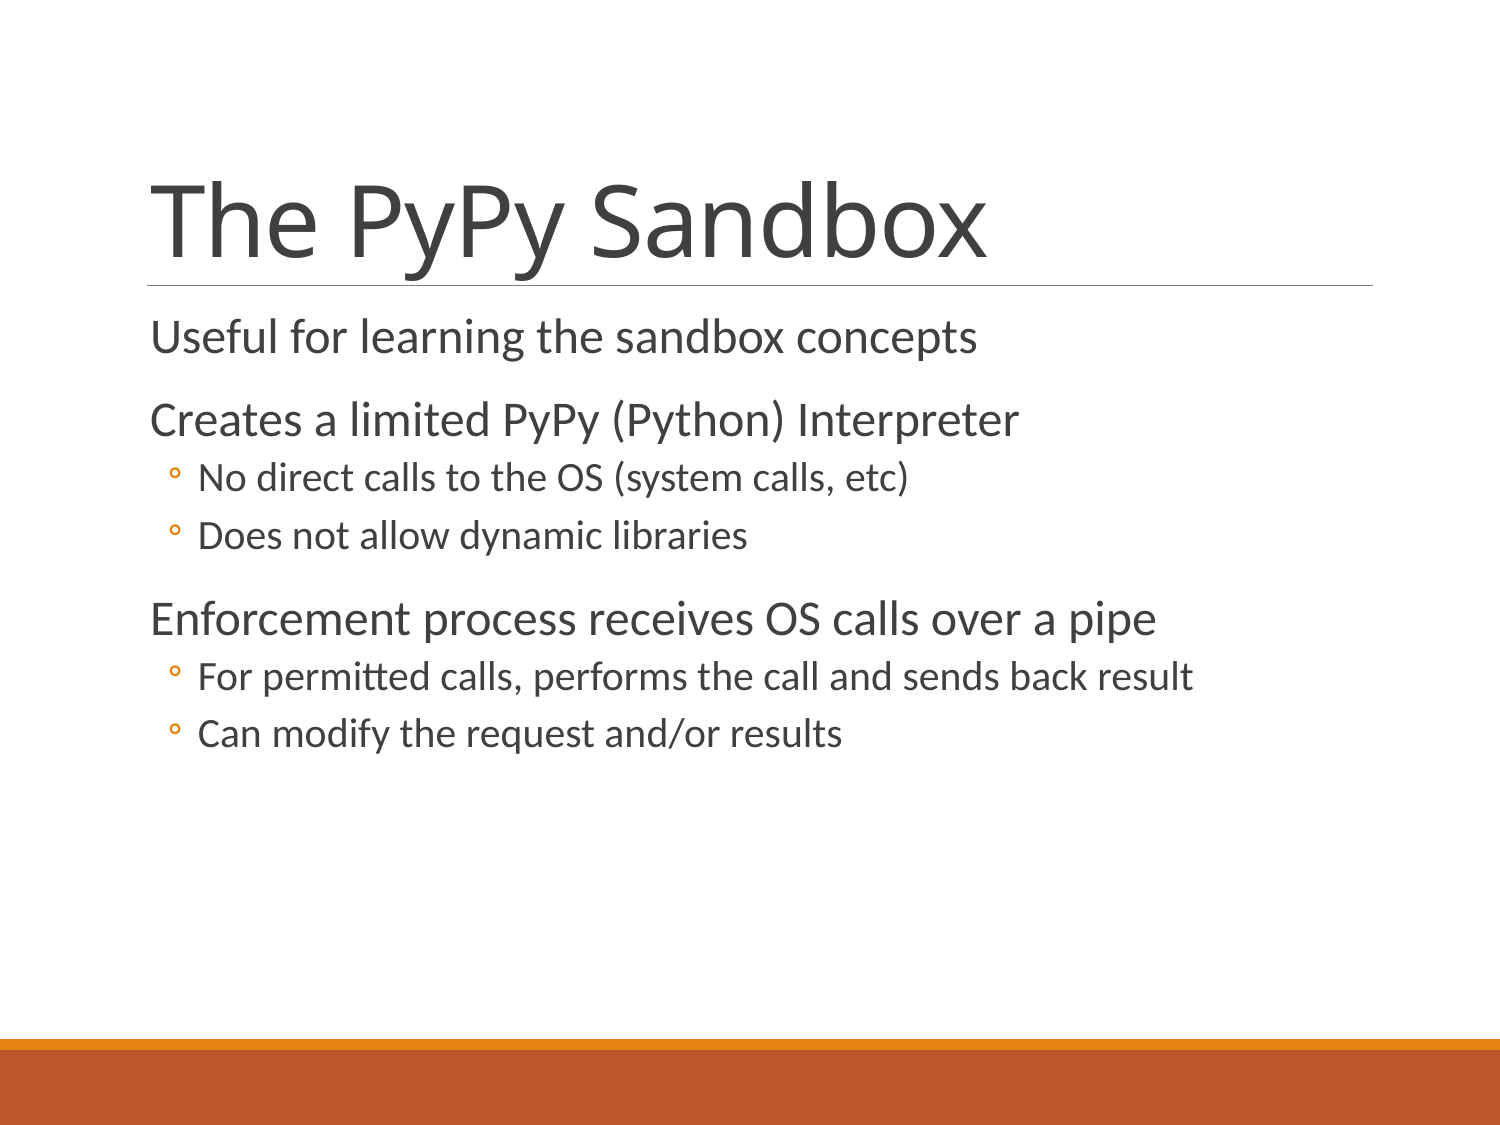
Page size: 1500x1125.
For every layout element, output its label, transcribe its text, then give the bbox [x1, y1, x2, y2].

list Useful for learning the sandbox concepts Creates a limited PyPy (Python) Interpreter No direct calls to the OS (system calls, etc) Does not allow dynamic libraries Enforcement process receives OS calls over a pipe For permitted calls, performs the call and sends back result Can modify the request and/or results [135, 302, 1373, 963]
title The PyPy Sandbox [135, 47, 1373, 285]
